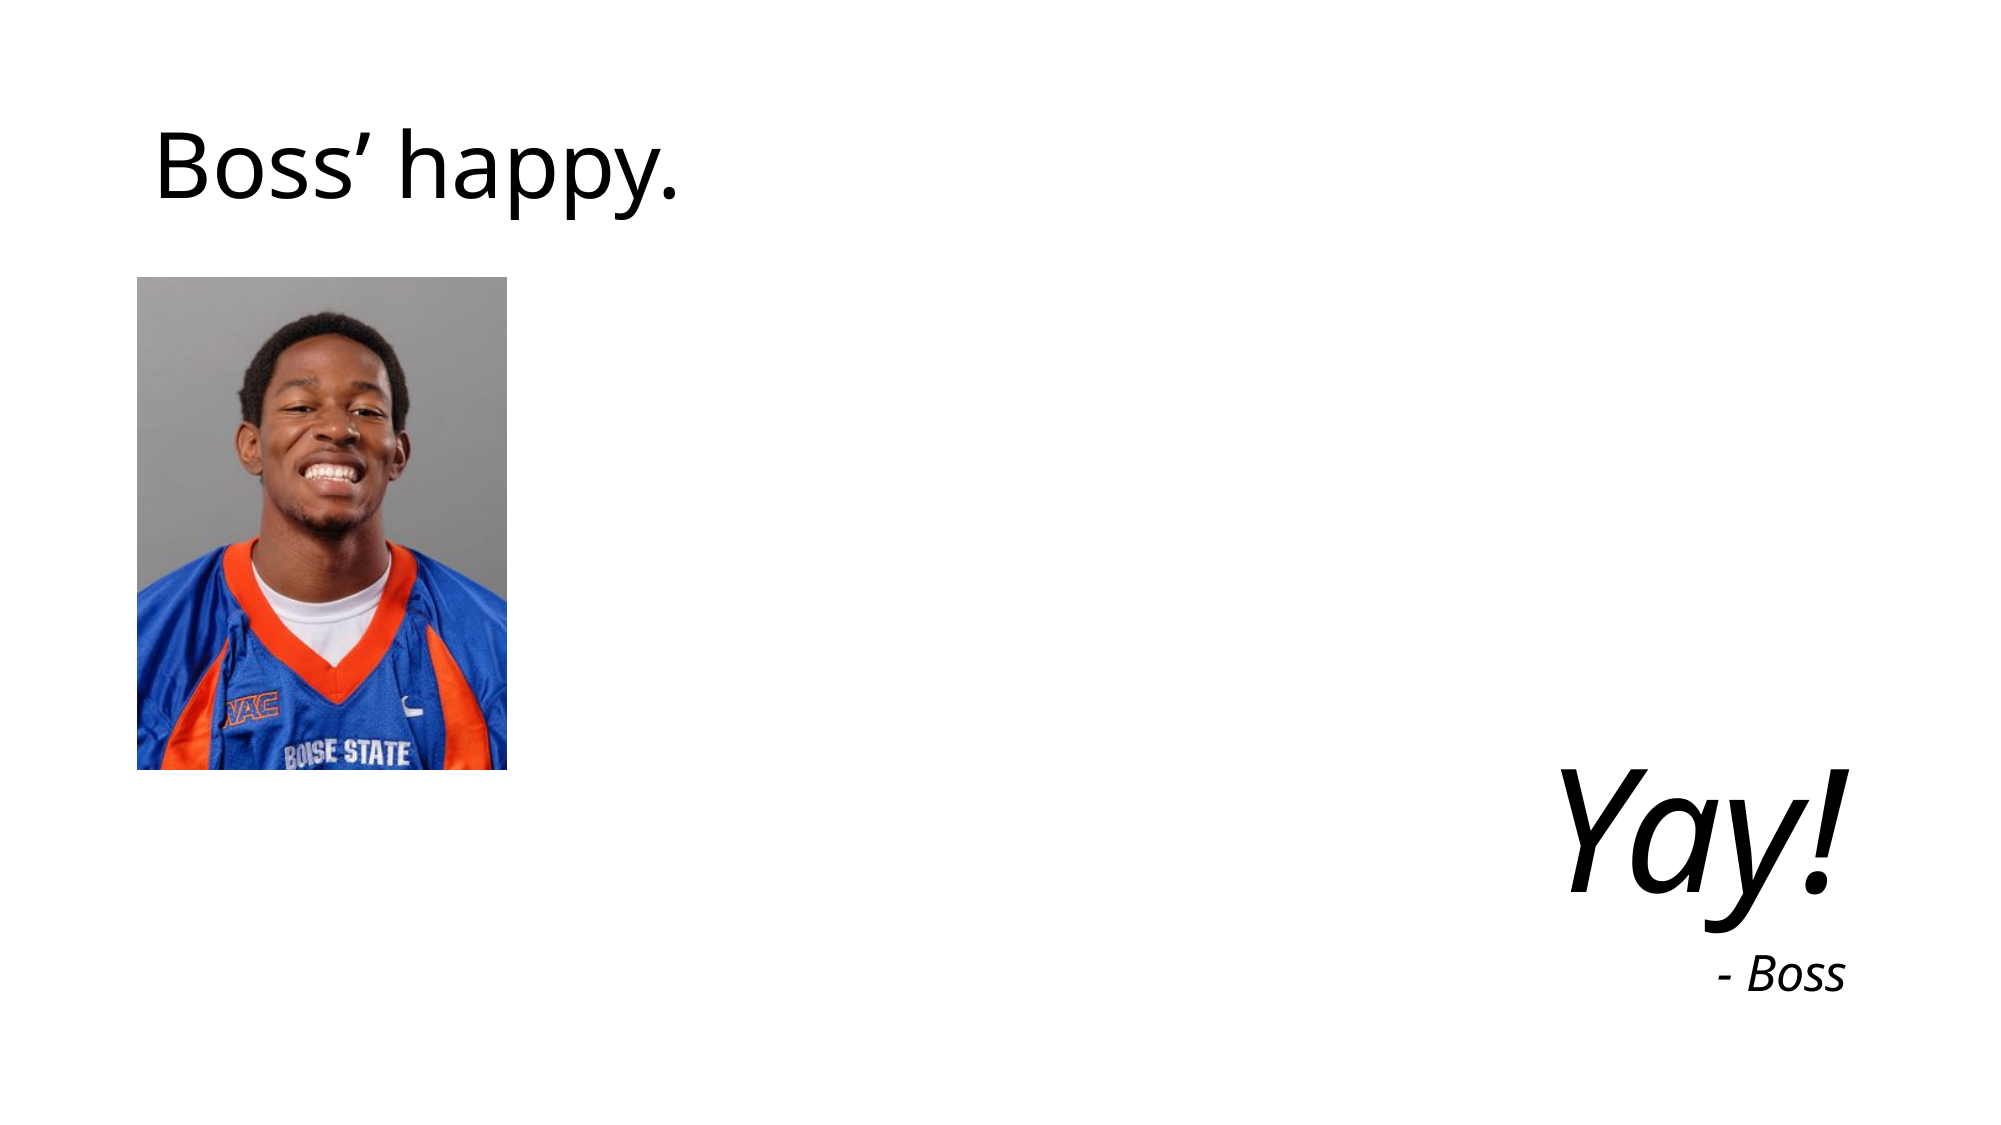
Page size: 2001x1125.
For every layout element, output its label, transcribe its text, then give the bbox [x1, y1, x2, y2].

text_box Yay! - Boss [137, 299, 1863, 1014]
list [137, 277, 507, 770]
title Boss’ happy. [137, 59, 1863, 278]
